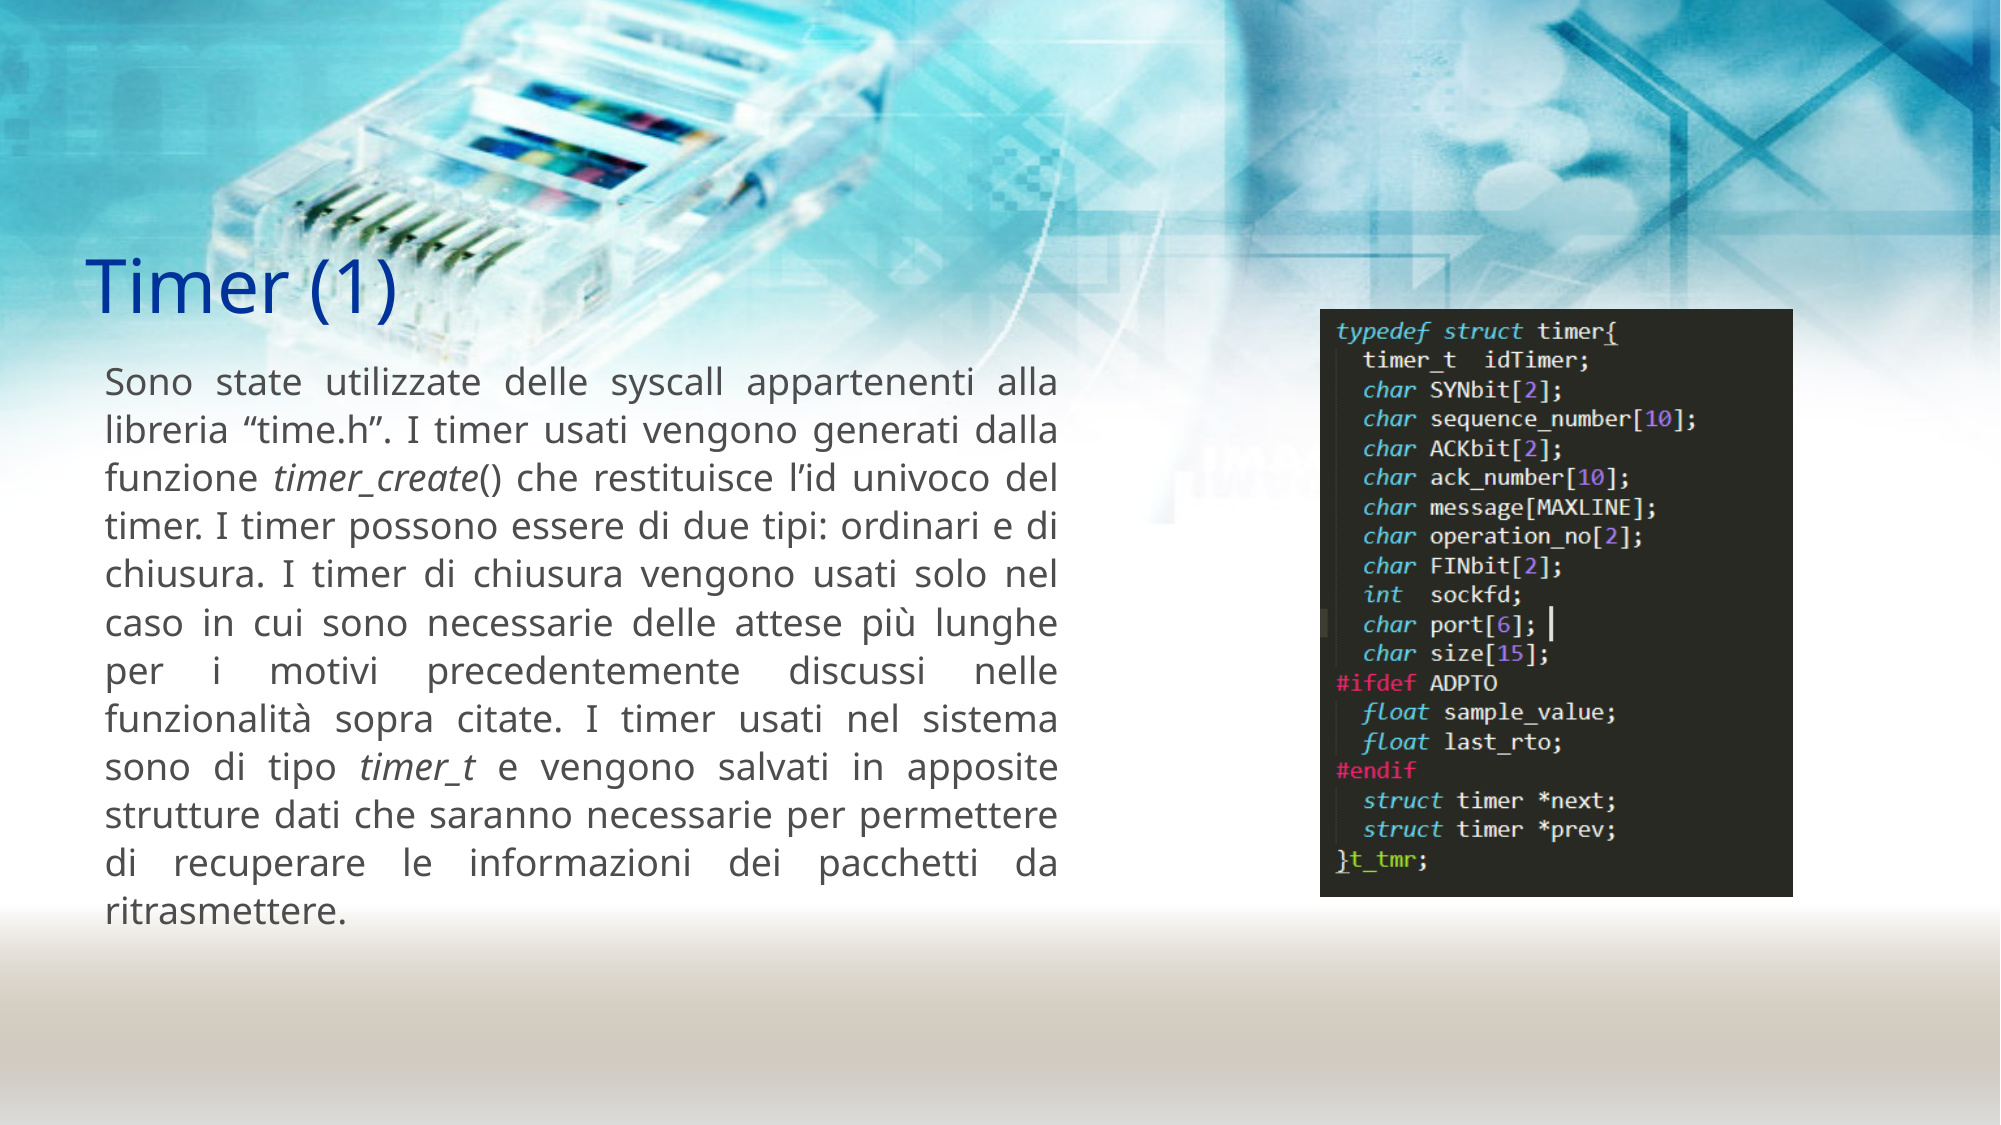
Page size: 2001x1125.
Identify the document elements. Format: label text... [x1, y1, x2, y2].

title Timer (1) [70, 246, 1505, 331]
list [1320, 309, 1794, 897]
picture [0, 0, 2001, 1125]
list Sono state utilizzate delle syscall appartenenti alla libreria “time.h”. I timer usati vengono generati dalla funzione timer_create() che restituisce l’id univoco del timer. I timer possono essere di due tipi: ordinari e di chiusura. I timer di chiusura vengono usati solo nel caso in cui sono necessarie delle attese più lunghe per i motivi precedentemente discussi nelle funzionalità sopra citate. I timer usati nel sistema sono di tipo timer_t e vengono salvati in apposite strutture dati che saranno necessarie per permettere di recuperare le informazioni dei pacchetti da ritrasmettere. [70, 347, 1075, 998]
